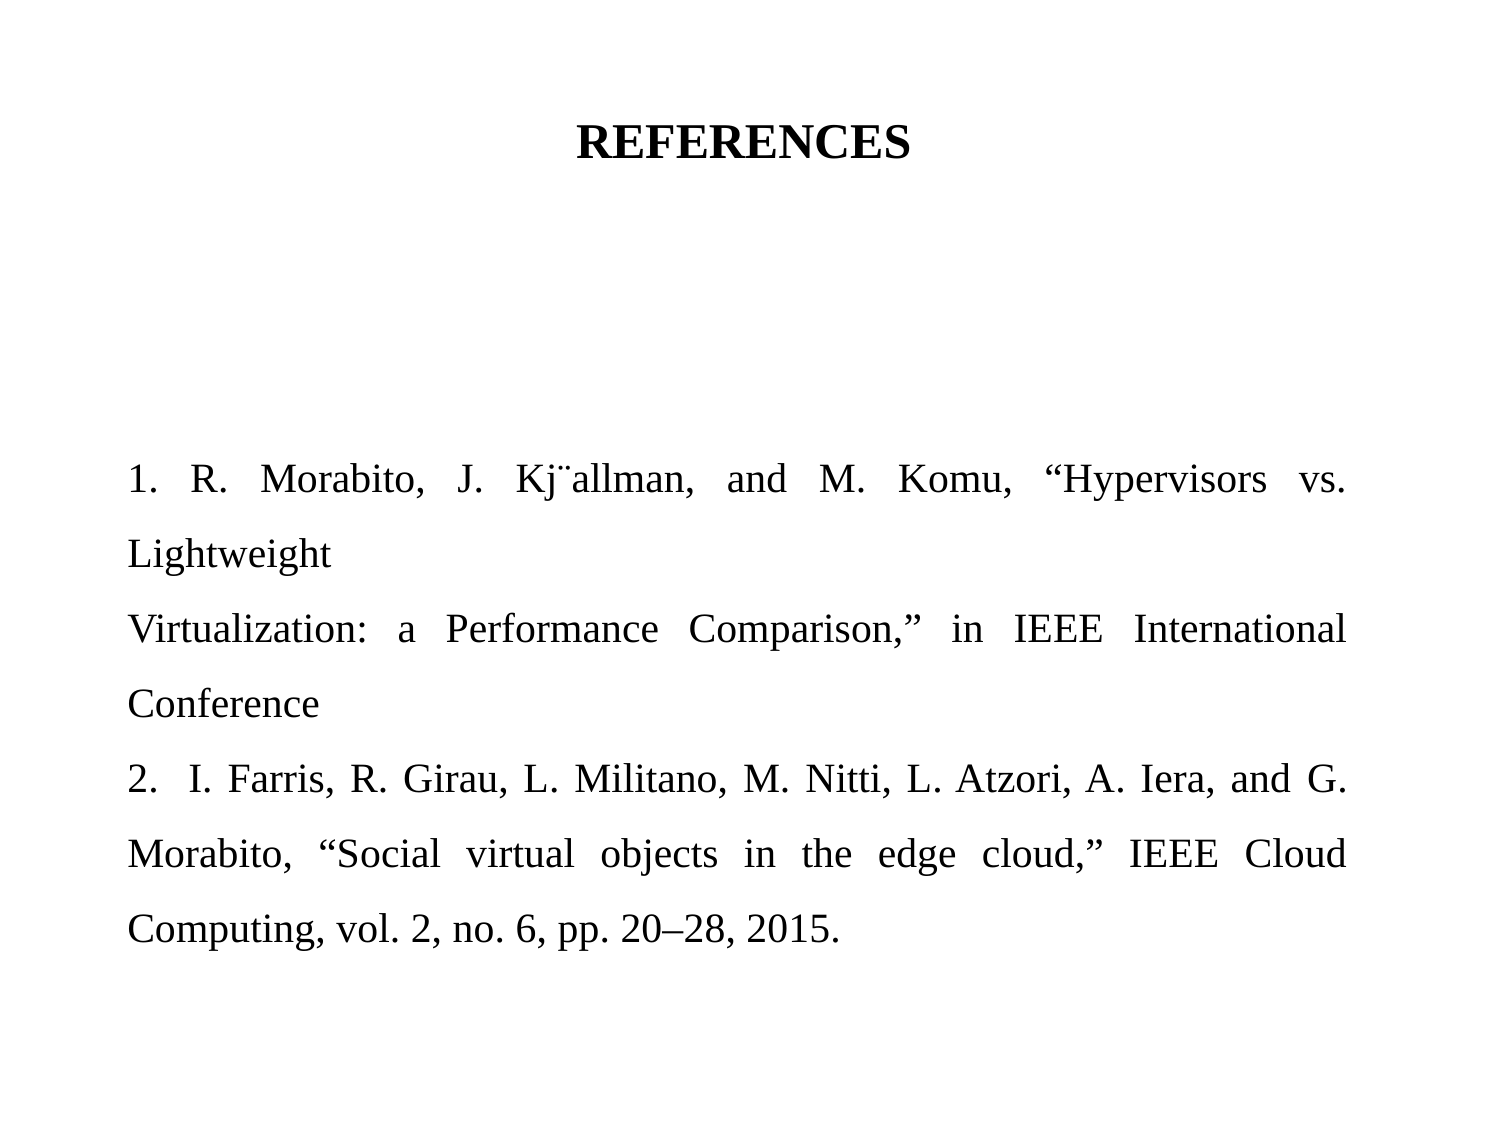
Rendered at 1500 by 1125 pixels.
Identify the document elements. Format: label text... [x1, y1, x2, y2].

text_box 1. R. Morabito, J. Kj¨allman, and M. Komu, “Hypervisors vs. Lightweight Virtualization: a Performance Comparison,” in IEEE International Conference 2. I. Farris, R. Girau, L. Militano, M. Nitti, L. Atzori, A. Iera, and G. Morabito, “Social virtual objects in the edge cloud,” IEEE Cloud Computing, vol. 2, no. 6, pp. 20–28, 2015. [112, 418, 1363, 959]
title REFERENCES [75, 45, 1425, 233]
